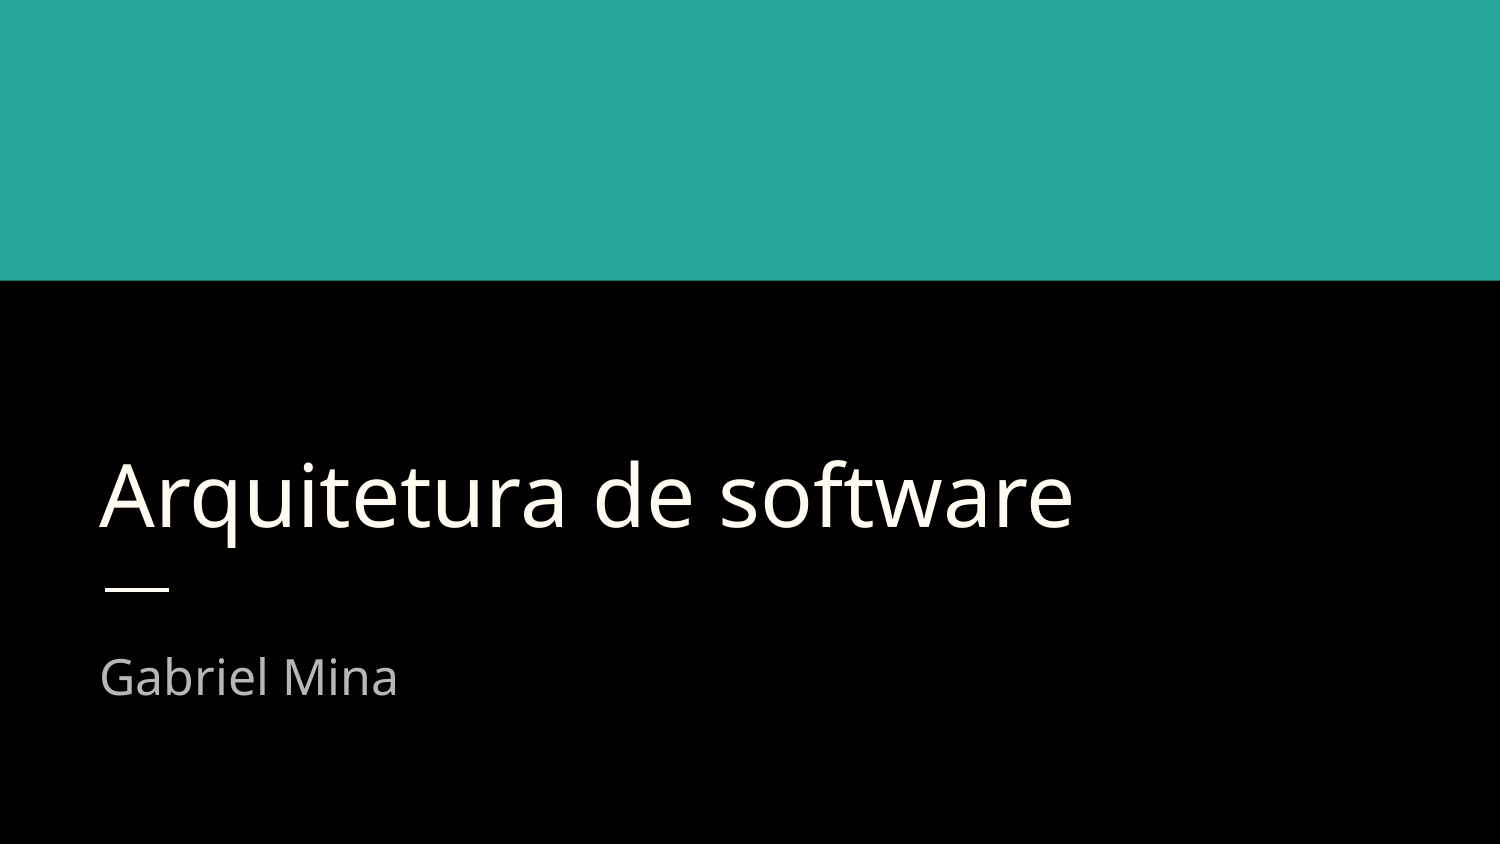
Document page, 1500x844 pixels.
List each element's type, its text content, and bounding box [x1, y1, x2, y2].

title Arquitetura de software [84, 310, 1416, 561]
subtitle Gabriel Mina [84, 630, 1416, 760]
